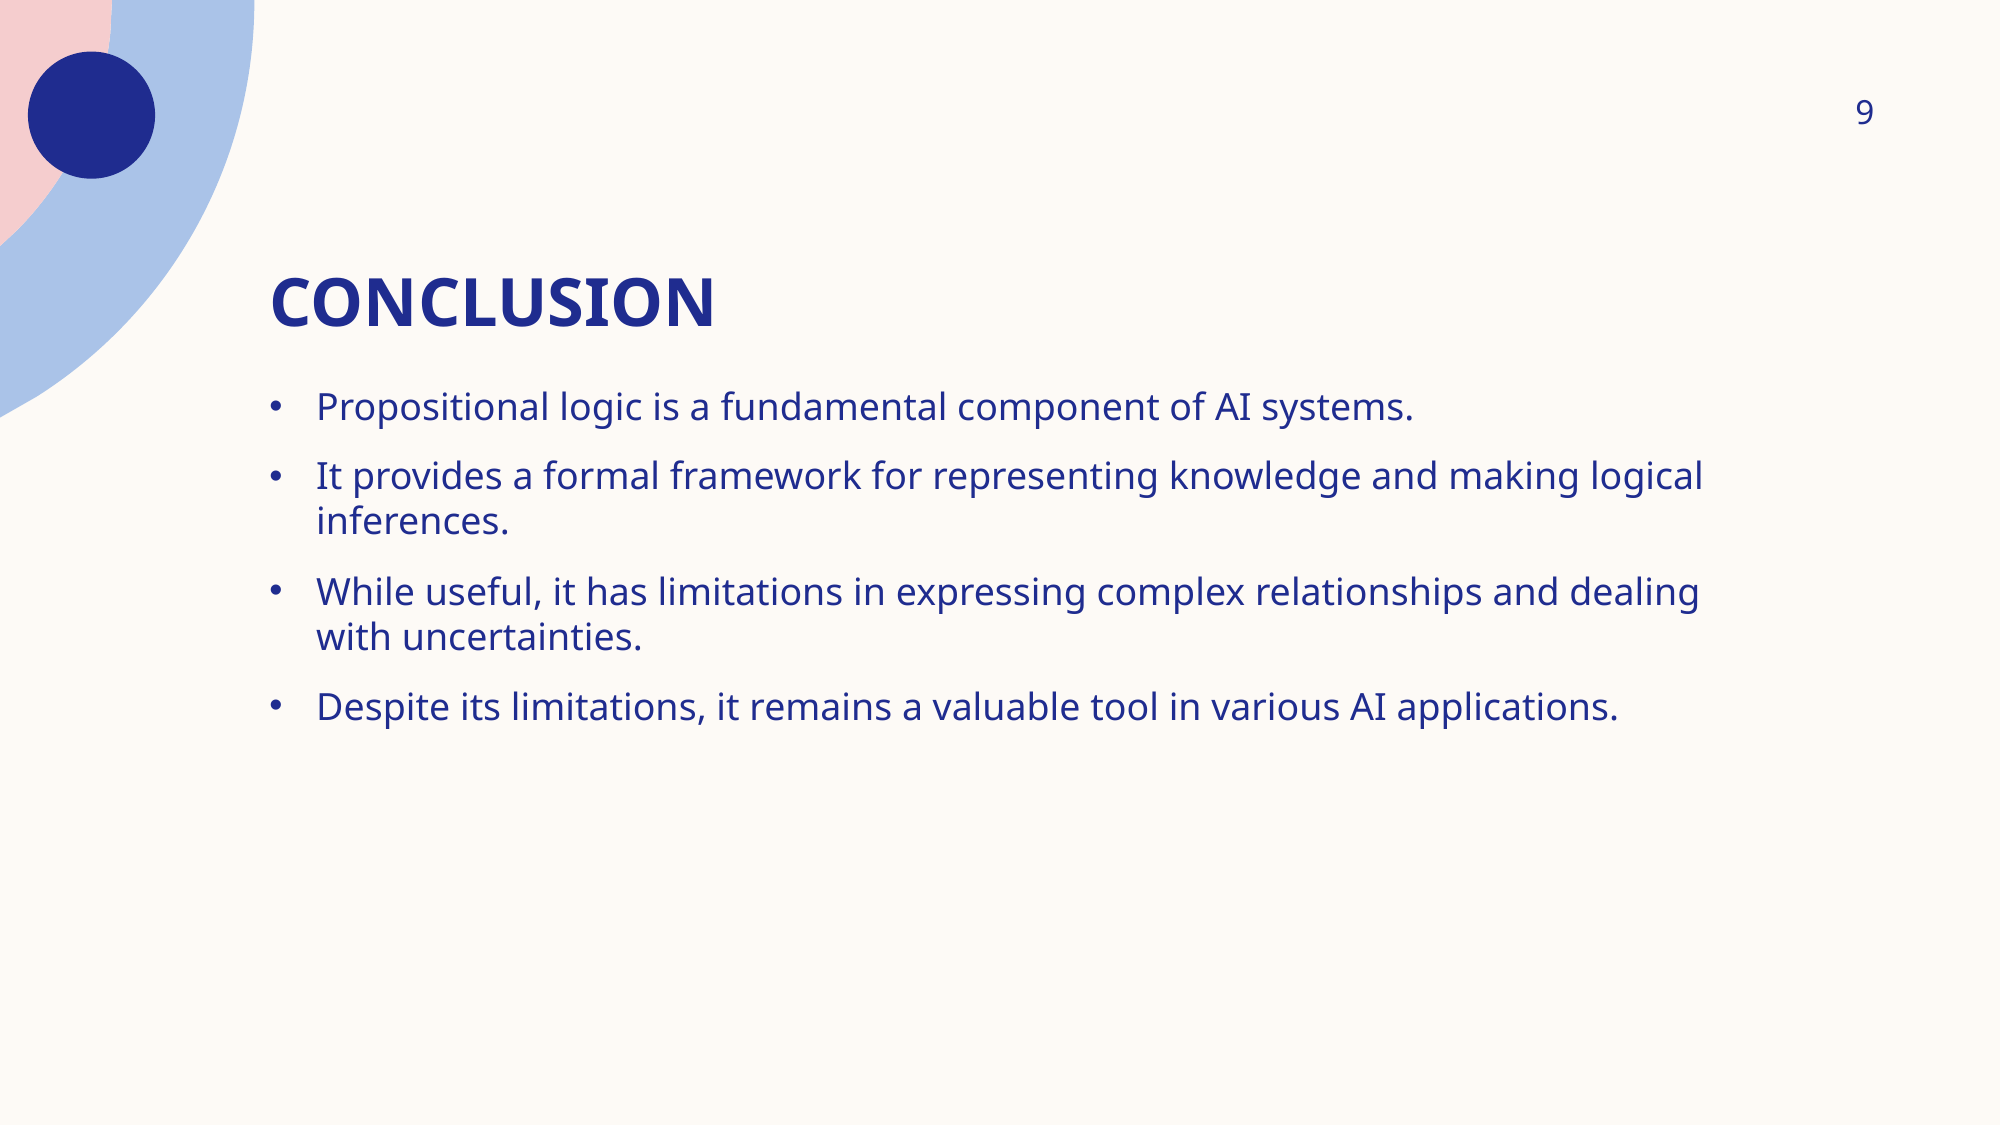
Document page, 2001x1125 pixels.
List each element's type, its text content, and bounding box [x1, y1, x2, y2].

list Propositional logic is a fundamental component of AI systems. It provides a formal framework for representing knowledge and making logical inferences. While useful, it has limitations in expressing complex relationships and dealing with uncertainties. Despite its limitations, it remains a valuable tool in various AI applications. [254, 382, 1760, 991]
slide_number 9 [1699, 75, 1875, 153]
title Conclusion [254, 178, 1875, 340]
